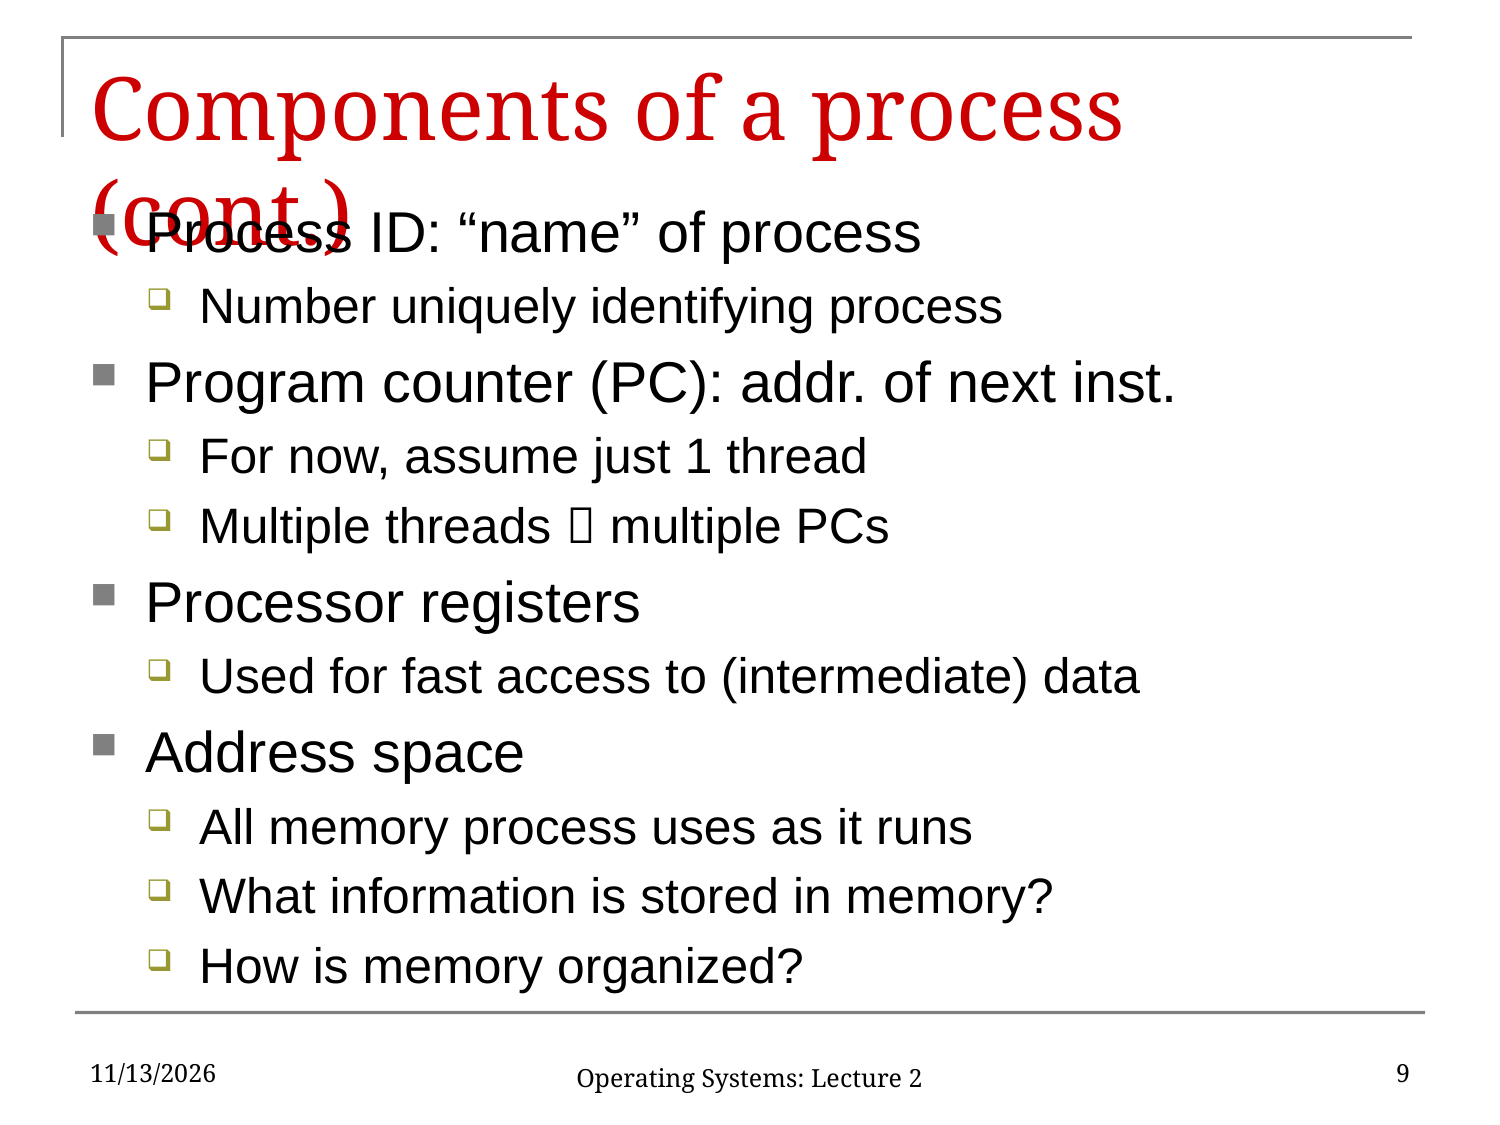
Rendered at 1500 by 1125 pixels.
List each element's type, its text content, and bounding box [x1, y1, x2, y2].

footer Operating Systems: Lecture 2 [512, 1024, 988, 1101]
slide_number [74, 1023, 426, 1100]
slide_number 9 [1074, 1023, 1426, 1100]
title Components of a process (cont.) [75, 45, 1425, 163]
list Process ID: “name” of process Number uniquely identifying process Program counter (PC): addr. of next inst. For now, assume just 1 thread Multiple threads  multiple PCs Processor registers Used for fast access to (intermediate) data Address space All memory process uses as it runs What information is stored in memory? How is memory organized? [75, 187, 1425, 1006]
